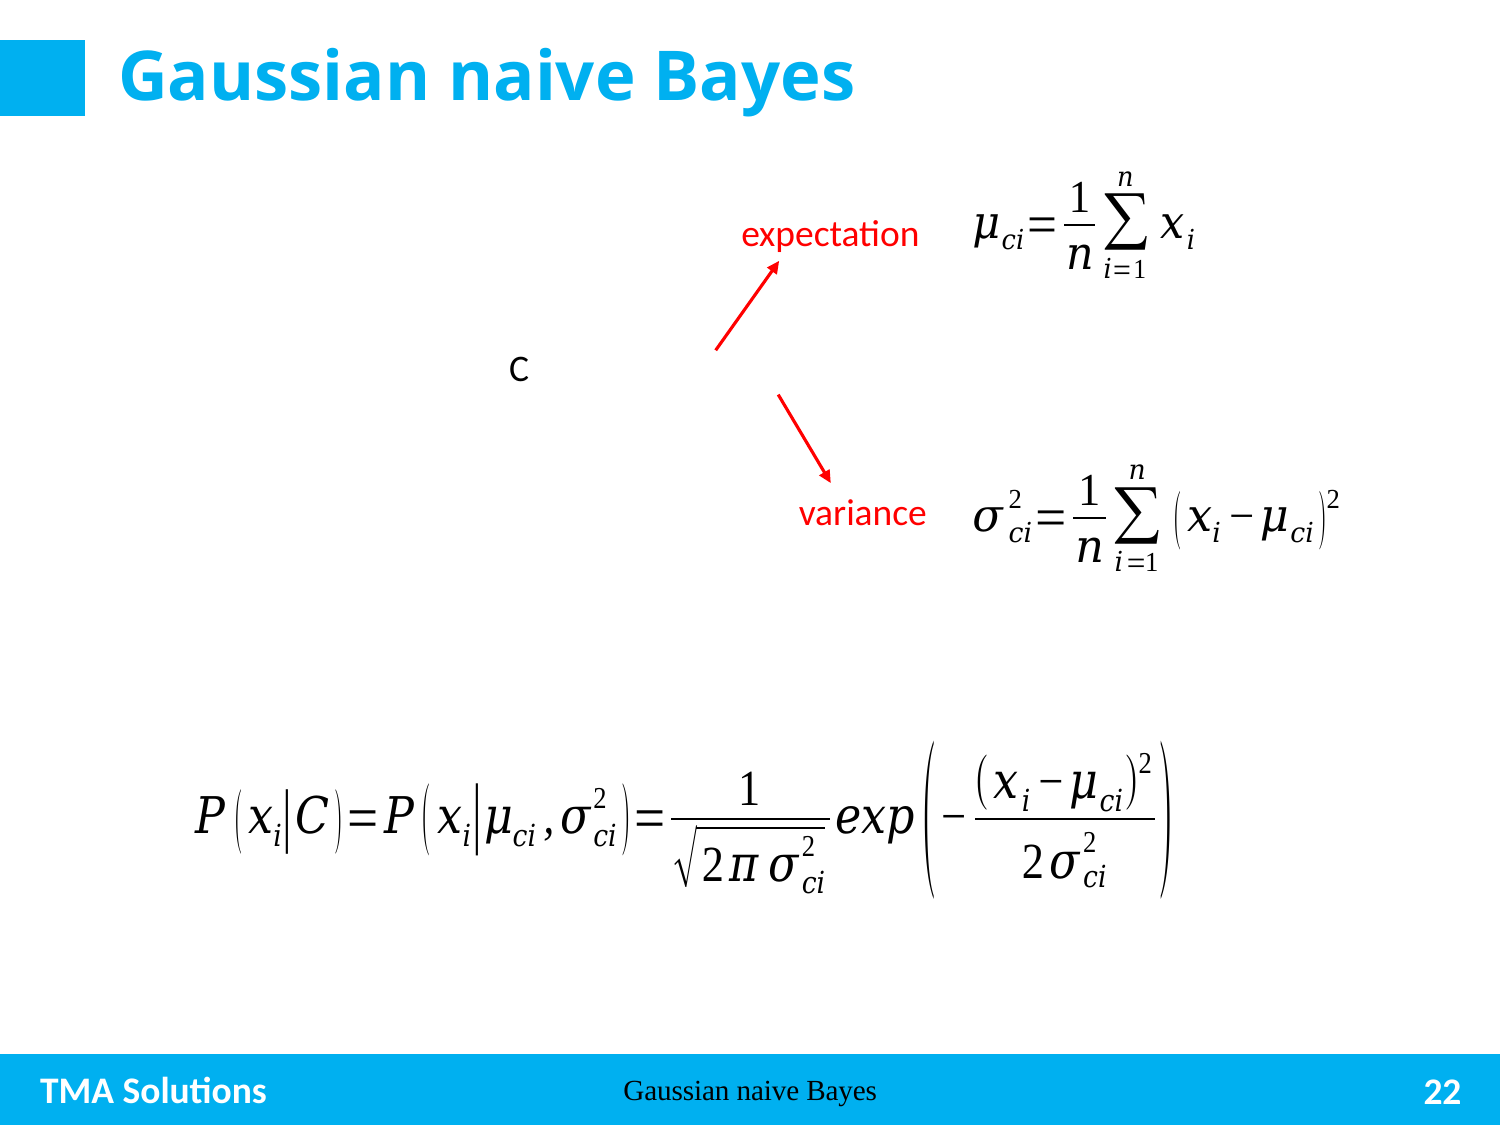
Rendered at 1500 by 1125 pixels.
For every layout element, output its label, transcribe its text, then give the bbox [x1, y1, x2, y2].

footer Gaussian naive Bayes [496, 1059, 1004, 1120]
text_box expectation [726, 201, 935, 262]
slide_number 22 [1138, 1059, 1477, 1120]
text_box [715, 260, 780, 351]
text_box variance [784, 480, 943, 540]
title Gaussian naive Bayes [103, 41, 1397, 116]
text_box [778, 394, 831, 483]
